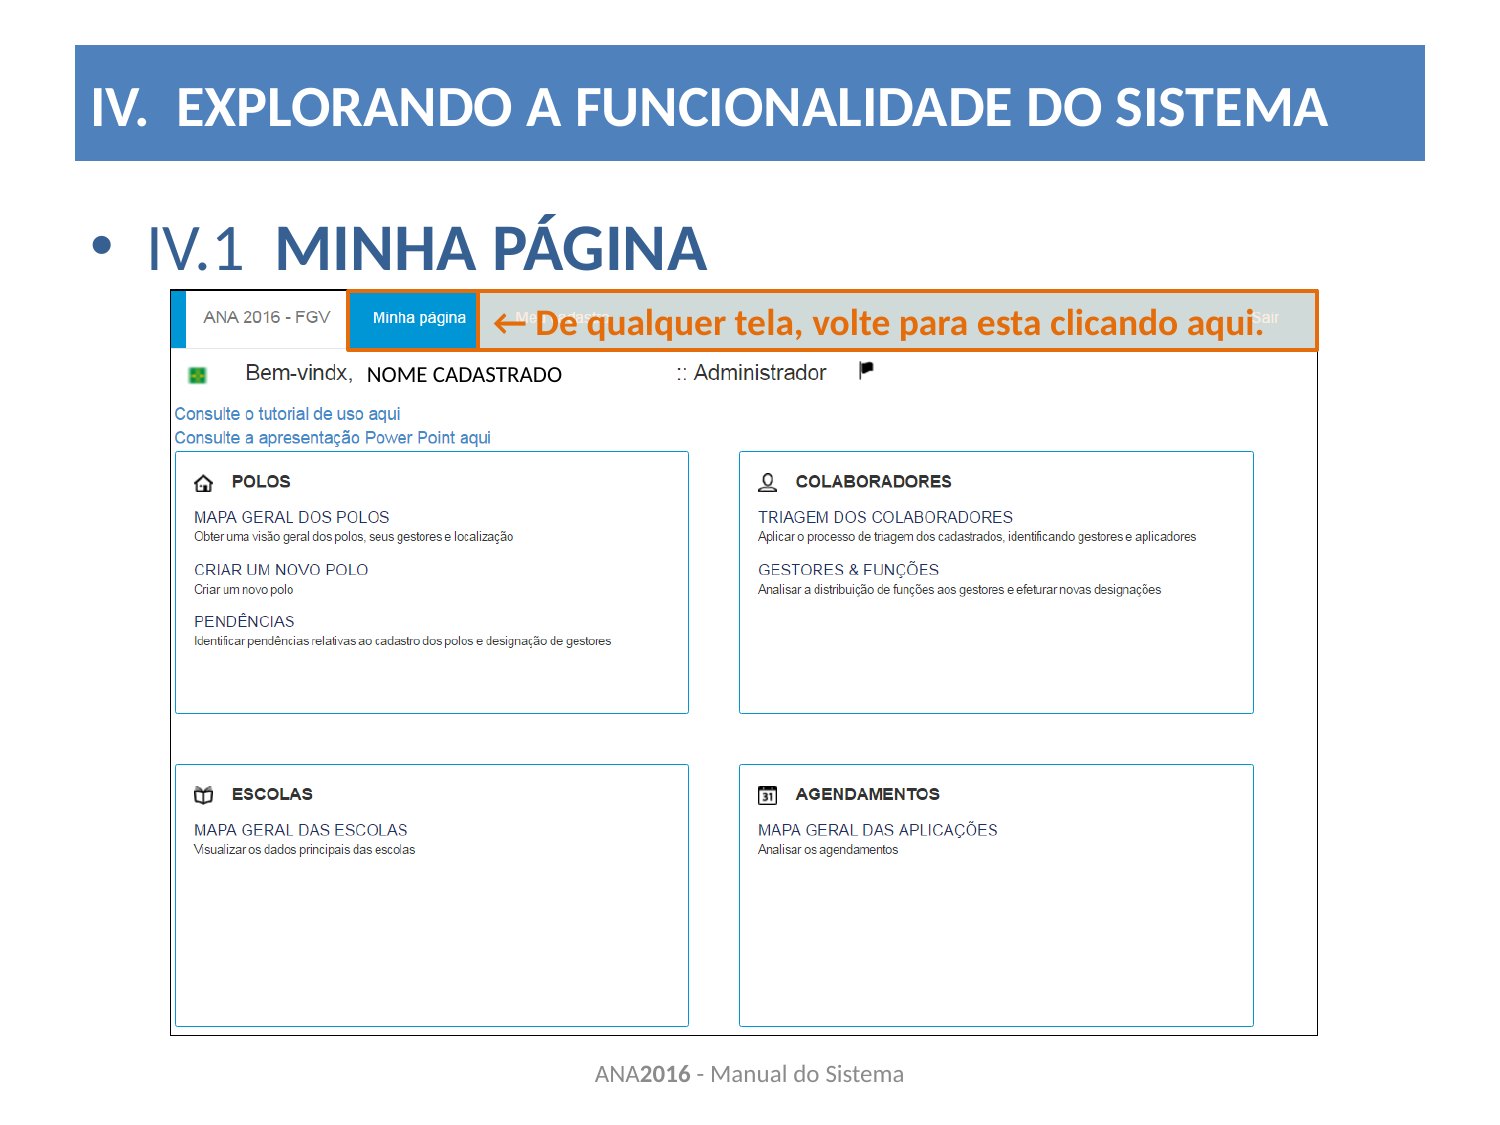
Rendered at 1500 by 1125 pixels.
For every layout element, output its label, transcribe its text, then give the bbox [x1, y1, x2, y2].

list IV.1 Minha página [75, 196, 1425, 1005]
footer ANA2016 - Manual do Sistema [512, 1044, 988, 1103]
title IV. EXPLORANDO A FUNCIONALIDADE DO SISTEMA [75, 45, 1425, 161]
picture [170, 290, 1318, 1036]
